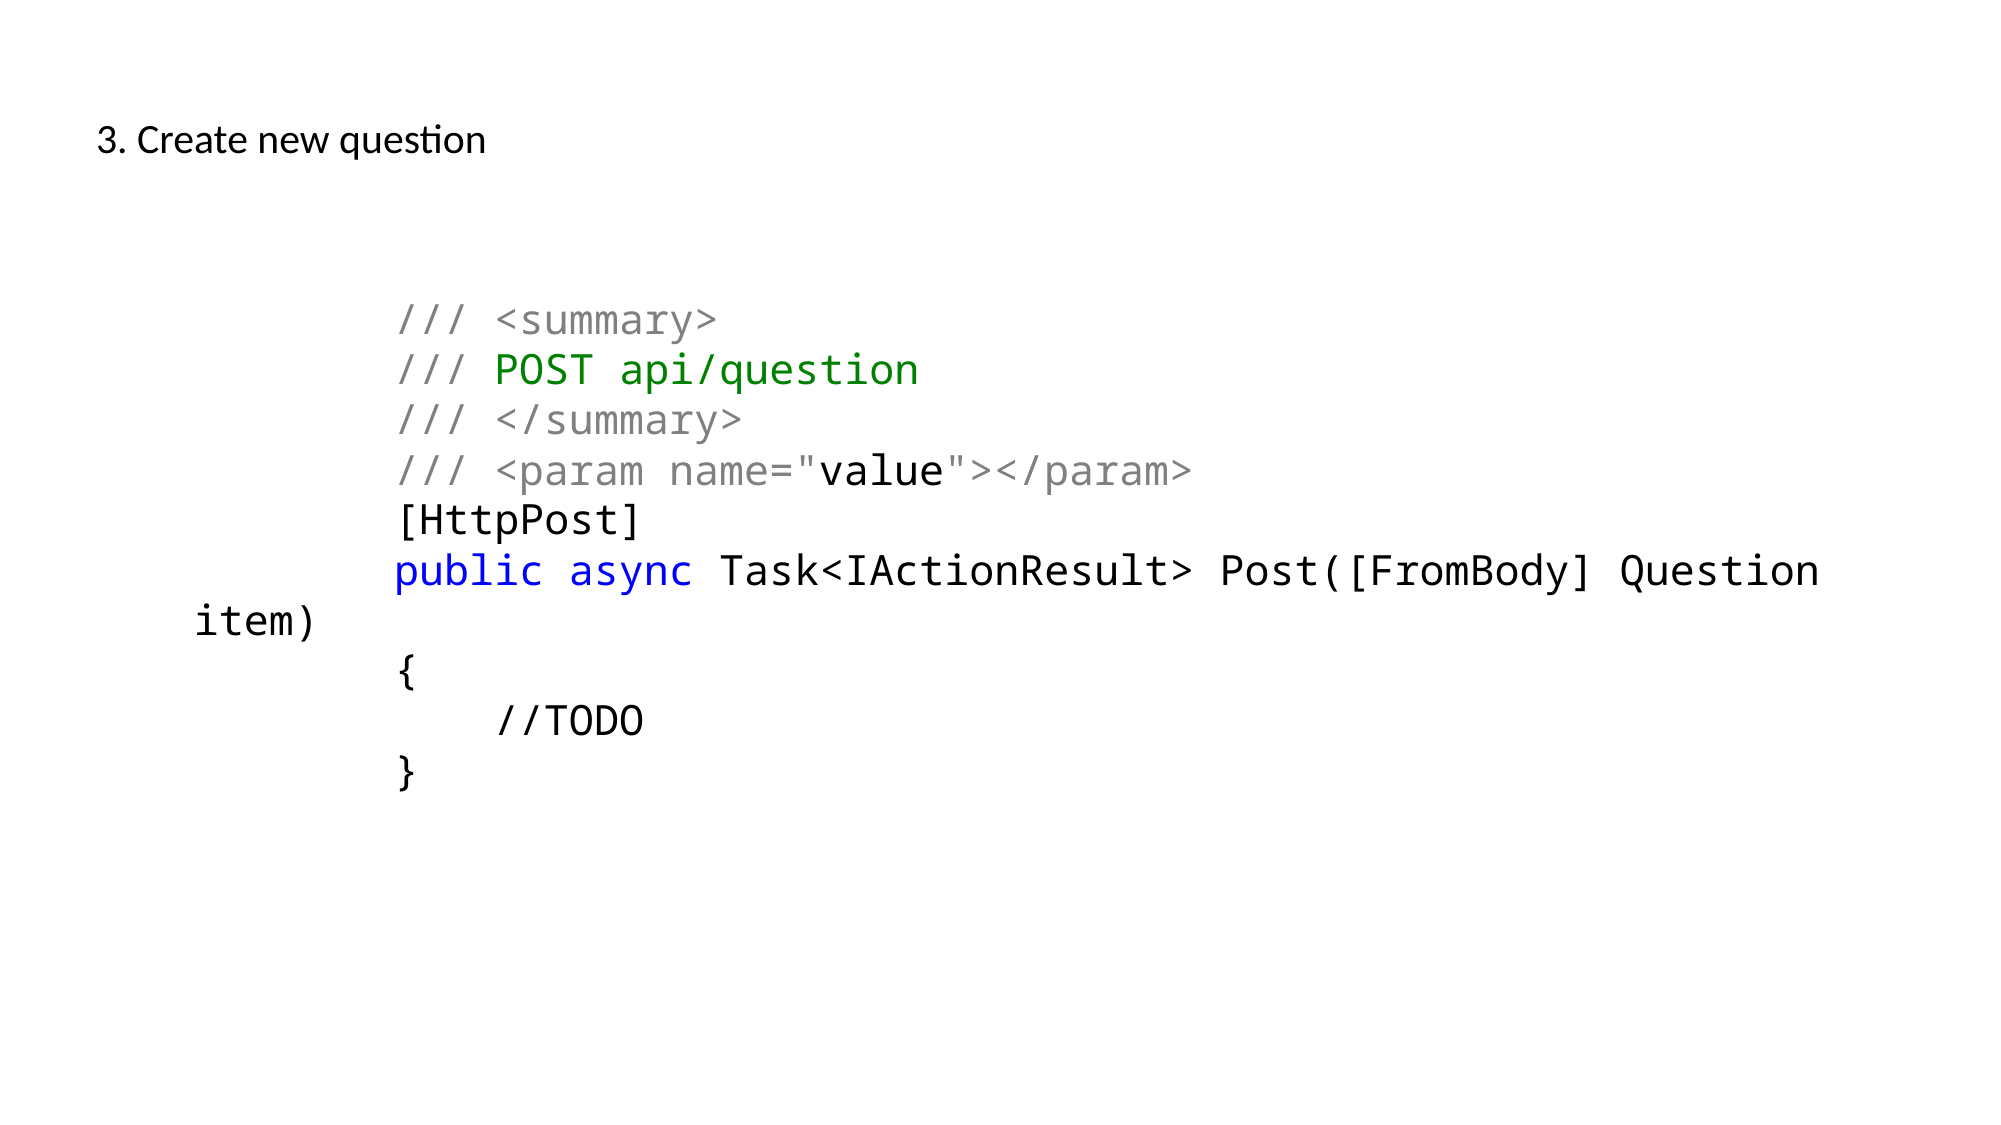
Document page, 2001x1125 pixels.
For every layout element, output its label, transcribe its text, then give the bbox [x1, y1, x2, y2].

text_box /// <summary> /// POST api/question /// </summary> /// <param name="value"></param> [HttpPost] public async Task<IActionResult> Post([FromBody] Question item) { //TODO } [179, 285, 1921, 801]
text_box 3. Create new question [81, 104, 568, 170]
